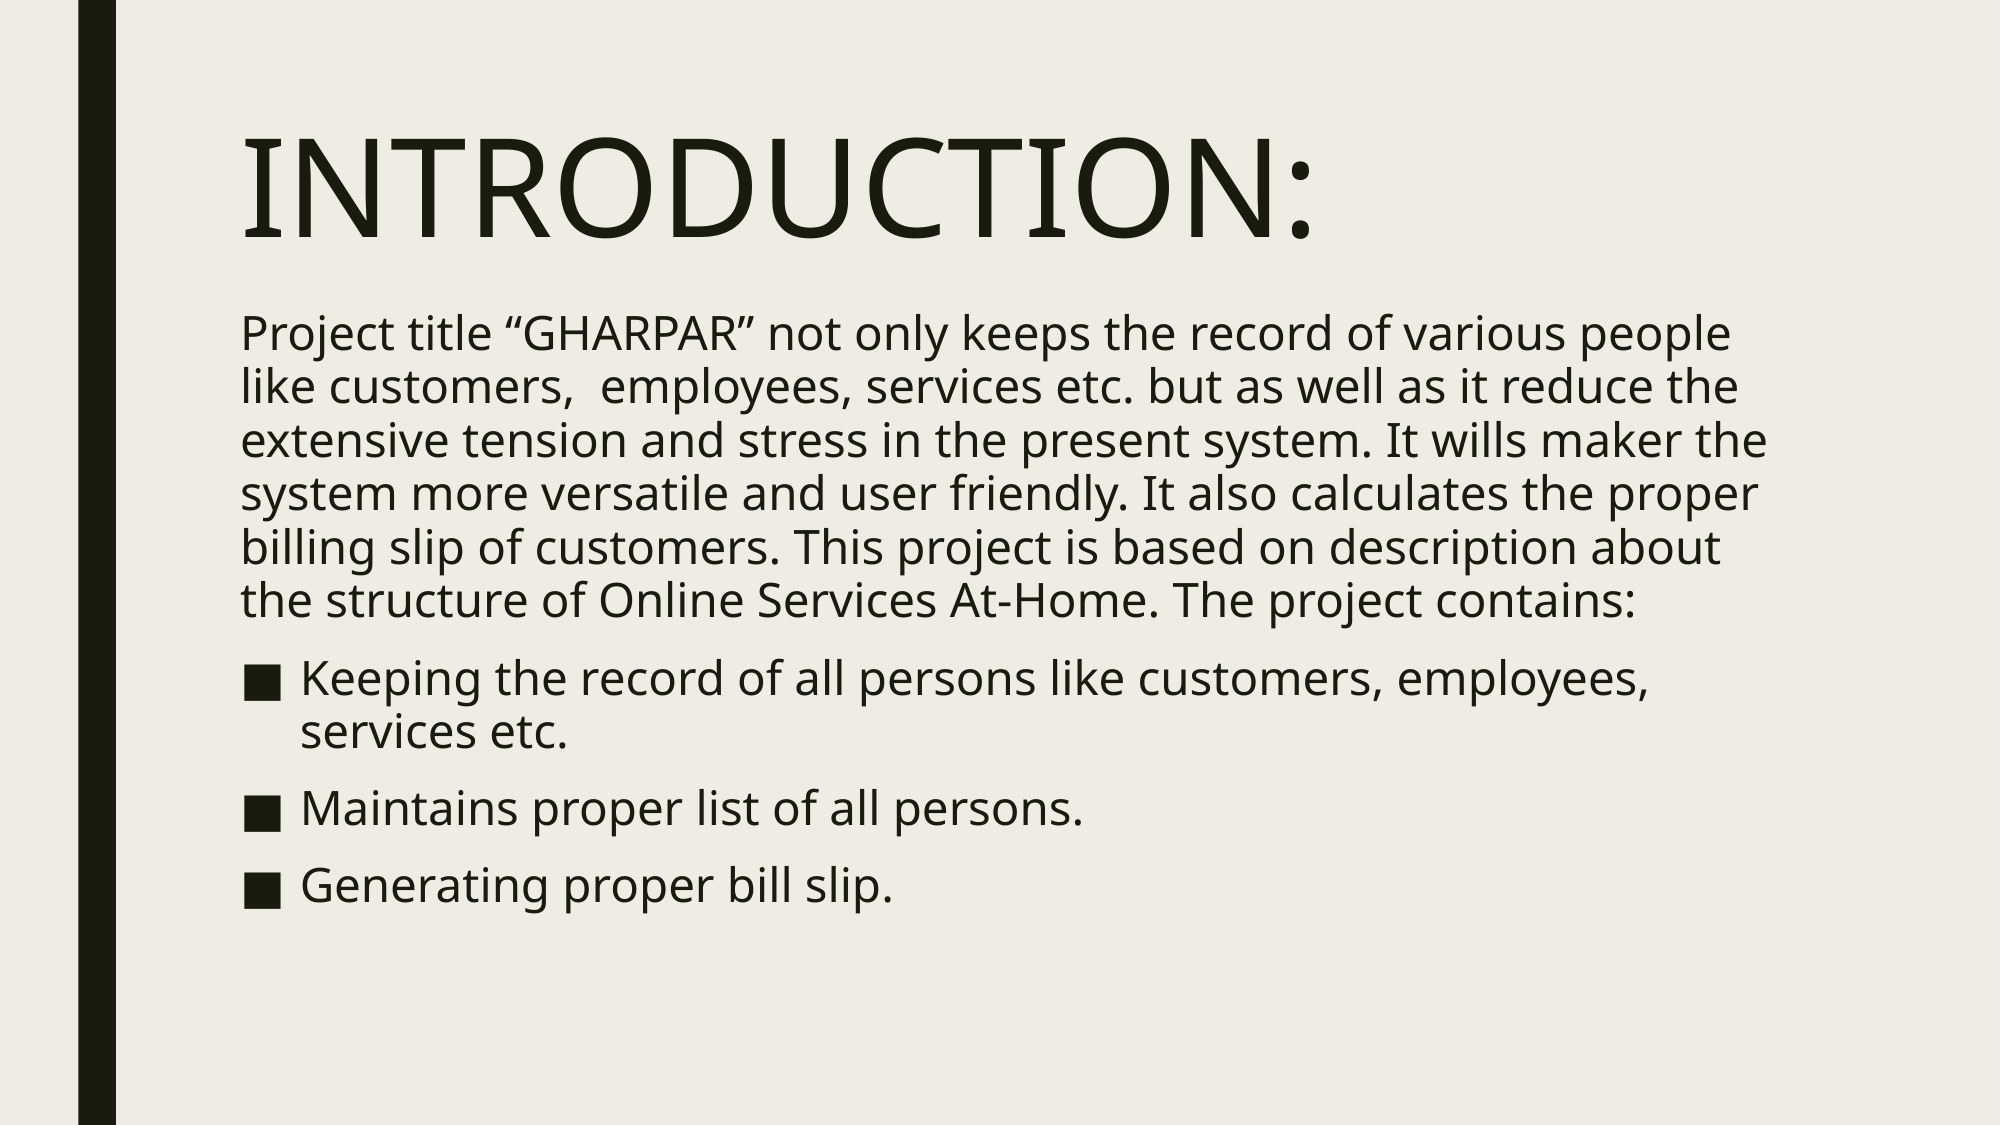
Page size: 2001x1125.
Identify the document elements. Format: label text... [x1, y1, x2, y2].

title INTRODUCTION: [225, 112, 1800, 299]
list Project title “GHARPAR” not only keeps the record of various people like customers, employees, services etc. but as well as it reduce the extensive tension and stress in the present system. It wills maker the system more versatile and user friendly. It also calculates the proper billing slip of customers. This project is based on description about the structure of Online Services At-Home. The project contains: Keeping the record of all persons like customers, employees, services etc. Maintains proper list of all persons. Generating proper bill slip. [225, 299, 1800, 963]
